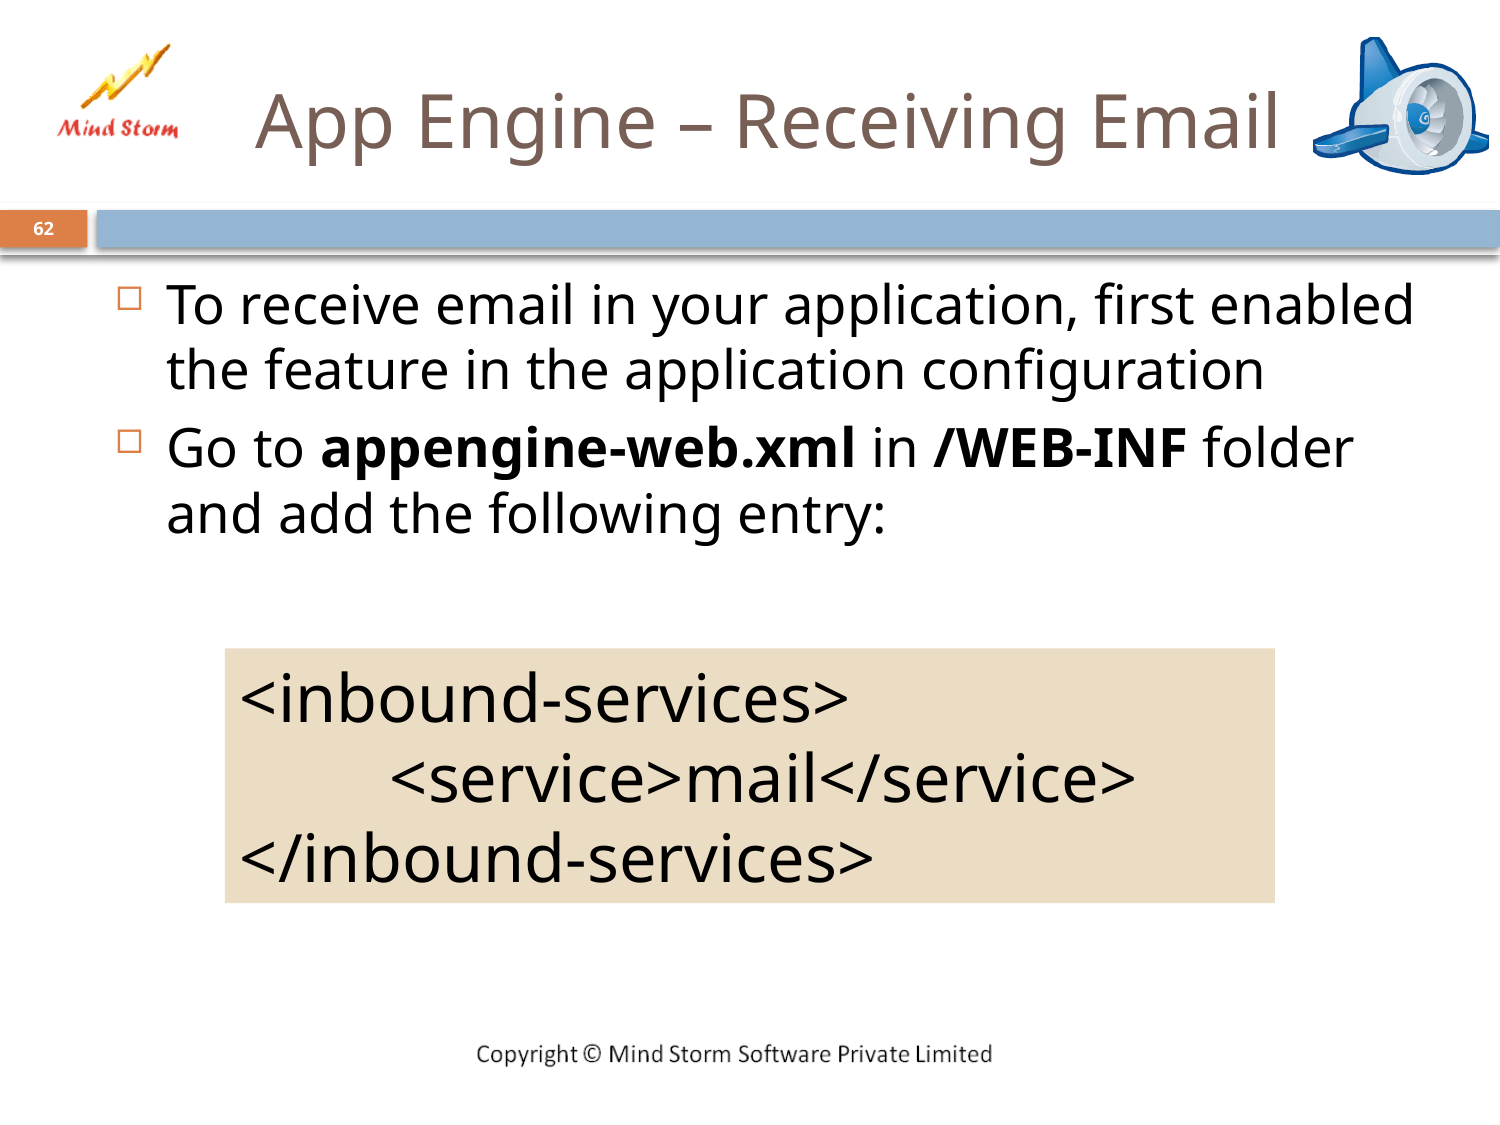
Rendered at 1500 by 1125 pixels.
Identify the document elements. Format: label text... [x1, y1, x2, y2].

list To receive email in your application, first enabled the feature in the application configuration Go to appengine-web.xml in /WEB-INF folder and add the following entry: [100, 262, 1438, 575]
slide_number 62 [0, 209, 88, 250]
picture [1304, 24, 1500, 182]
picture [474, 1037, 1000, 1072]
text_box <inbound-services> <service>mail</service> </inbound-services> [224, 648, 1275, 904]
picture [37, 37, 100, 150]
title App Engine – Receiving Email [100, 37, 1438, 200]
